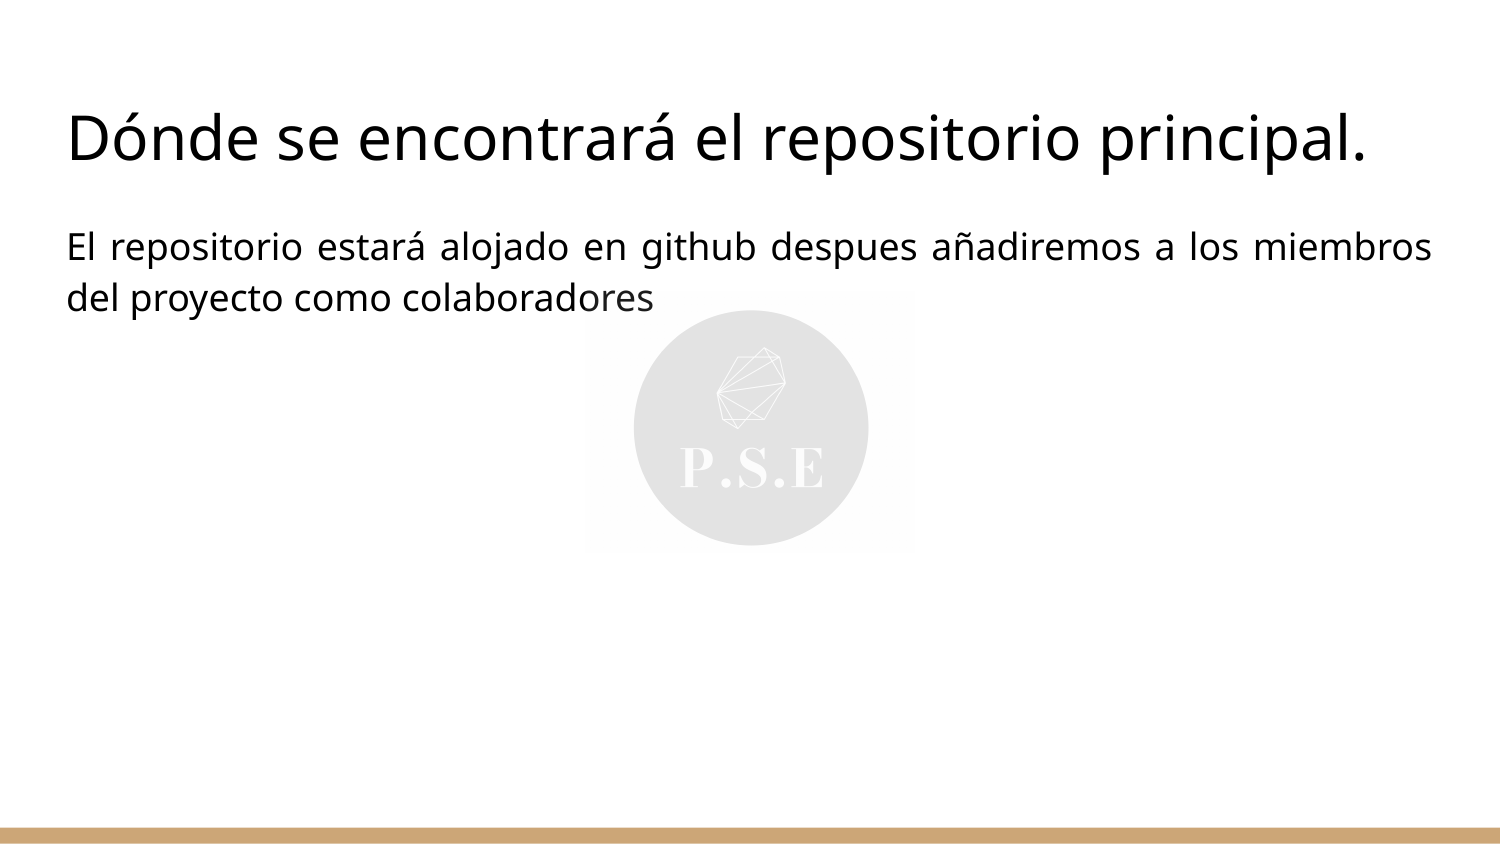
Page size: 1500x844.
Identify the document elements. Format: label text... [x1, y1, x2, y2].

picture [585, 291, 915, 553]
title Dónde se encontrará el repositorio principal. [51, 51, 1449, 189]
list El repositorio estará alojado en github despues añadiremos a los miembros del proyecto como colaboradores [51, 200, 1449, 752]
